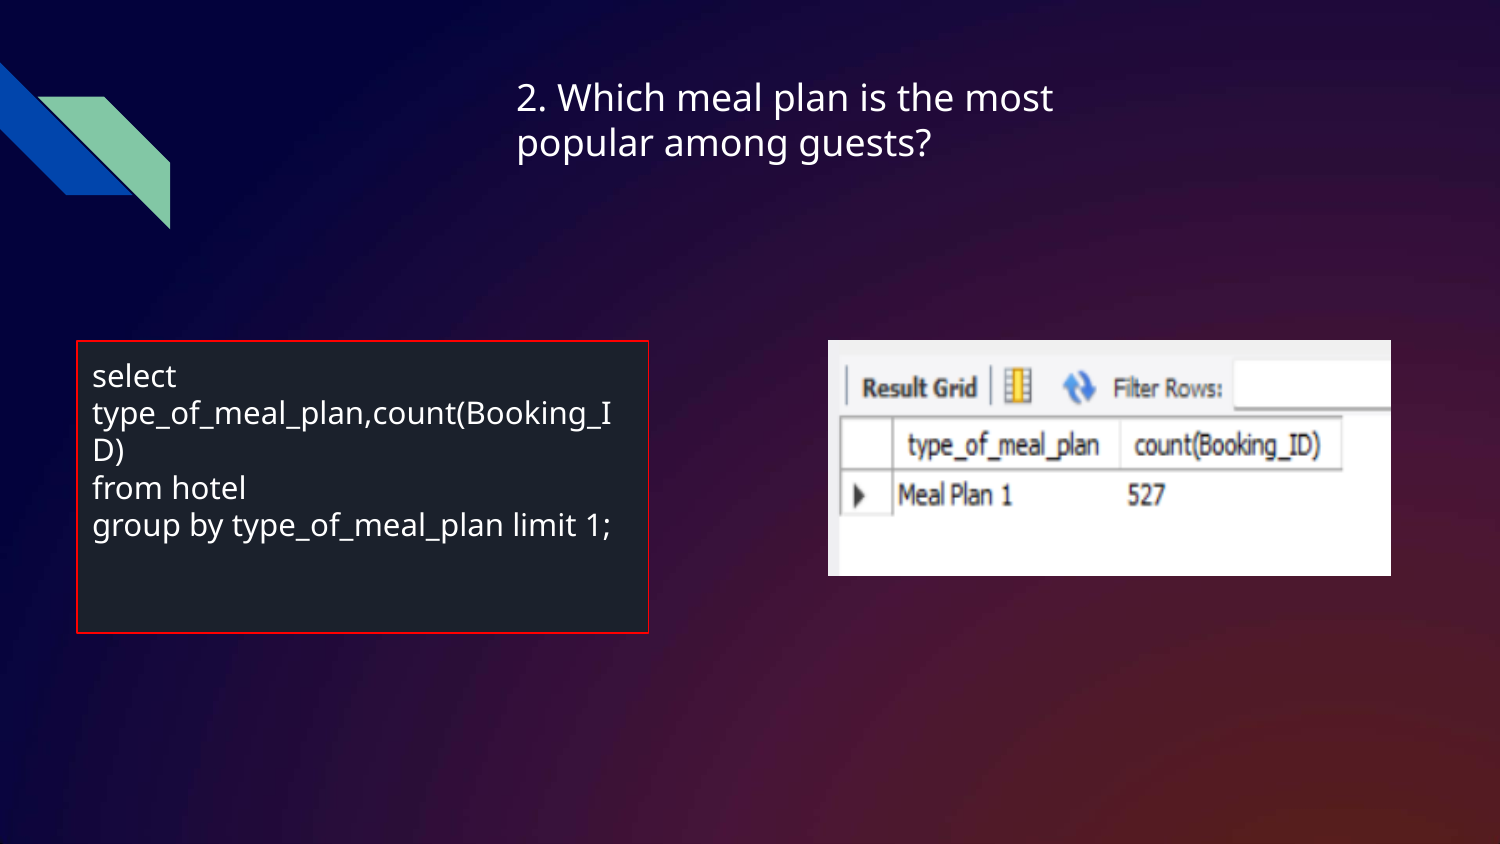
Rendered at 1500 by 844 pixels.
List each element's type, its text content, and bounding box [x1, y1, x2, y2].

text_box select type_of_meal_plan,count(Booking_ID) from hotel group by type_of_meal_plan limit 1; [77, 340, 649, 633]
picture [0, 0, 1500, 844]
title 2. Which meal plan is the most popular among guests? [500, 58, 1123, 223]
